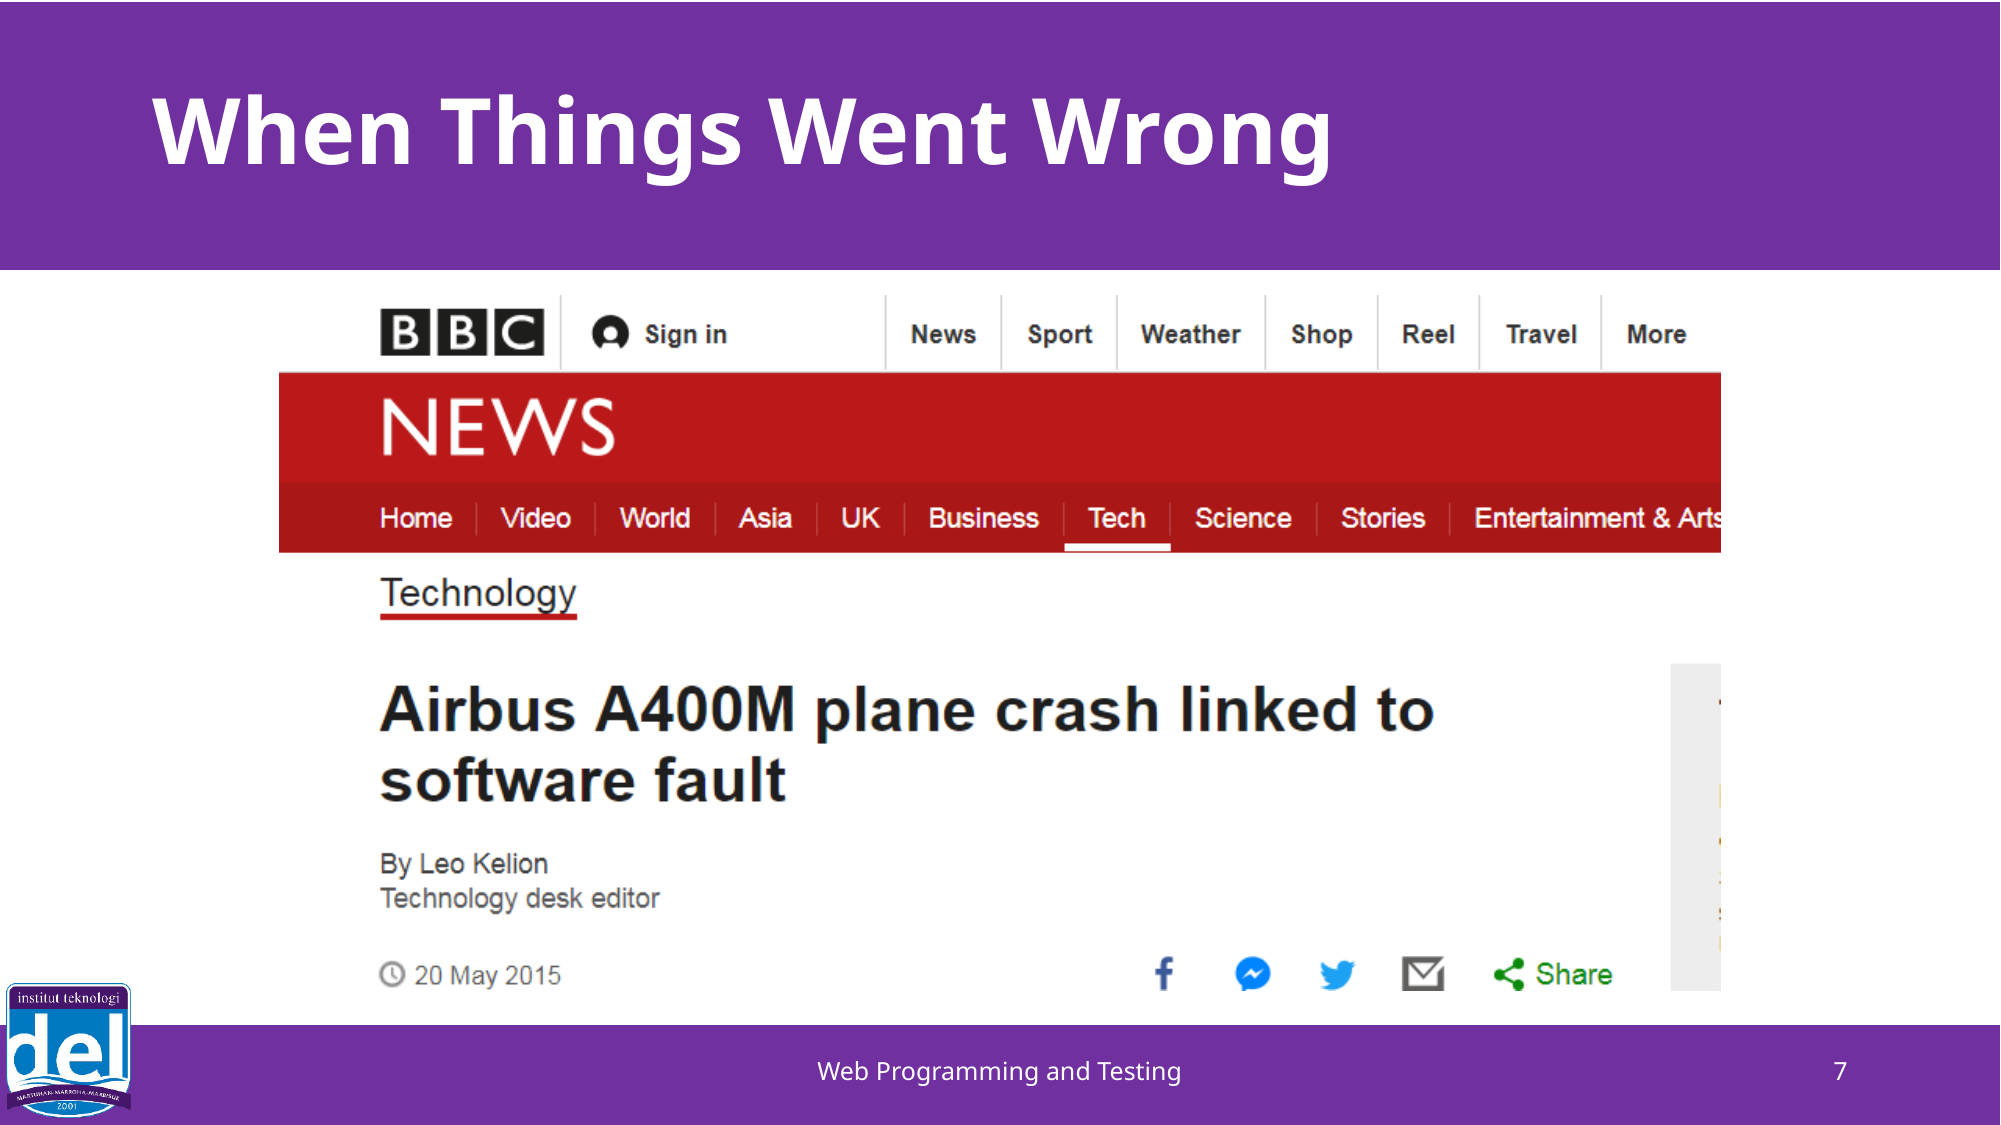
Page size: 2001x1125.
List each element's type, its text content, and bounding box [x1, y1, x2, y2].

picture [279, 295, 1721, 991]
slide_number 7 [1697, 1042, 1863, 1103]
title When Things Went Wrong [137, 26, 1863, 244]
footer Web Programming and Testing [662, 1042, 1338, 1103]
picture [5, 982, 131, 1118]
